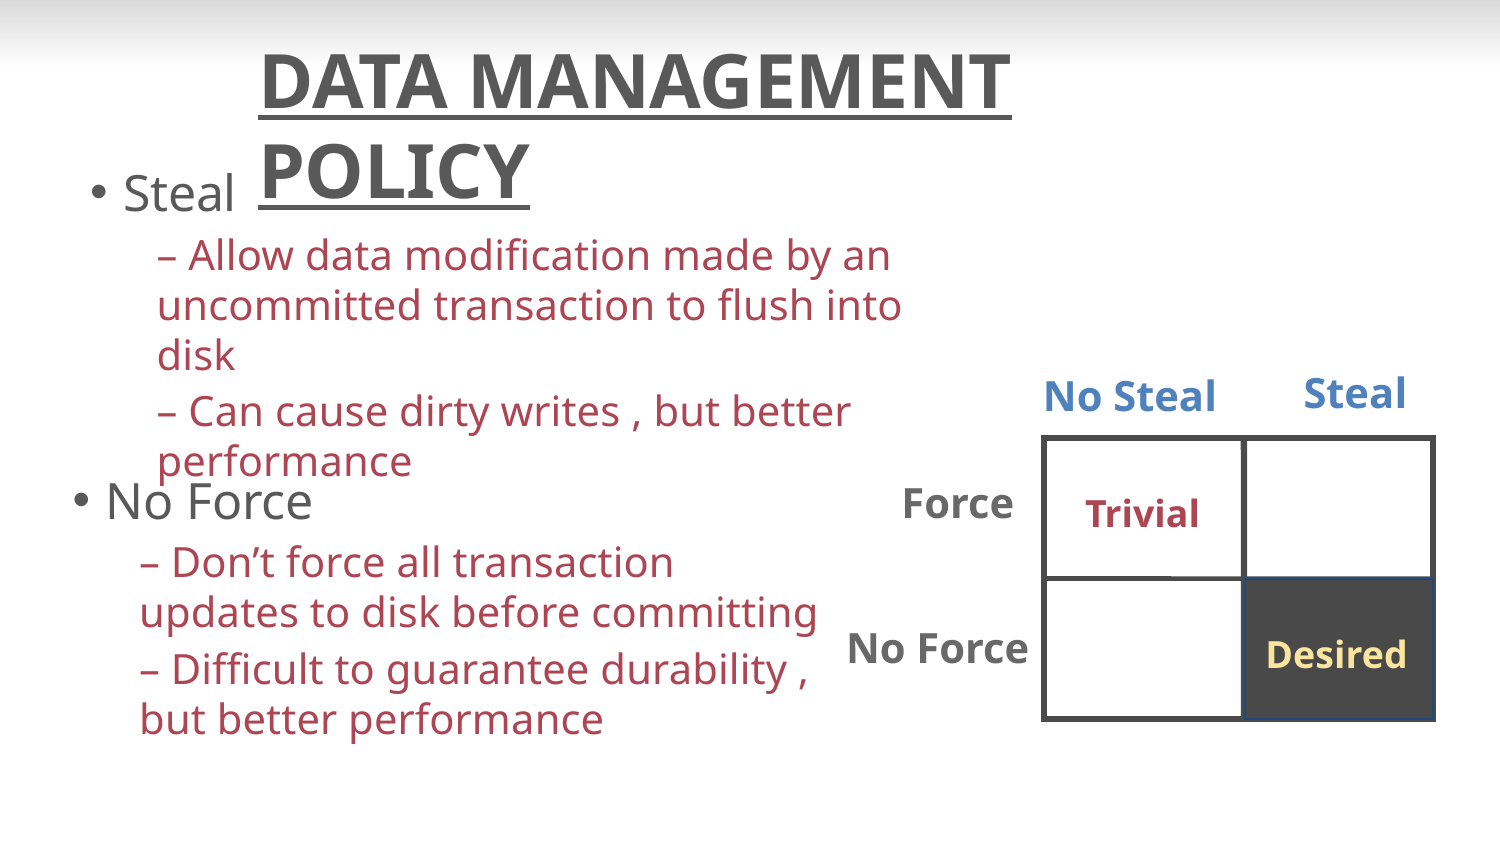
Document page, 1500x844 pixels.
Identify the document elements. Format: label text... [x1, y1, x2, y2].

text_box Force [886, 469, 1030, 535]
text_box No Force – Don’t force all transaction updates to disk before committing – Difficult to guarantee durability , but better performance [70, 469, 838, 744]
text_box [1043, 436, 1434, 721]
text_box No Force [830, 614, 1038, 680]
title DATA MANAGEMENT POLICY [256, 34, 1263, 215]
text_box Steal [1288, 359, 1423, 425]
text_box Steal – Allow data modification made by an uncommitted transaction to flush into disk – Can cause dirty writes , but better performance [87, 161, 969, 486]
picture [0, 0, 1500, 844]
text_box No Steal [1027, 361, 1233, 427]
